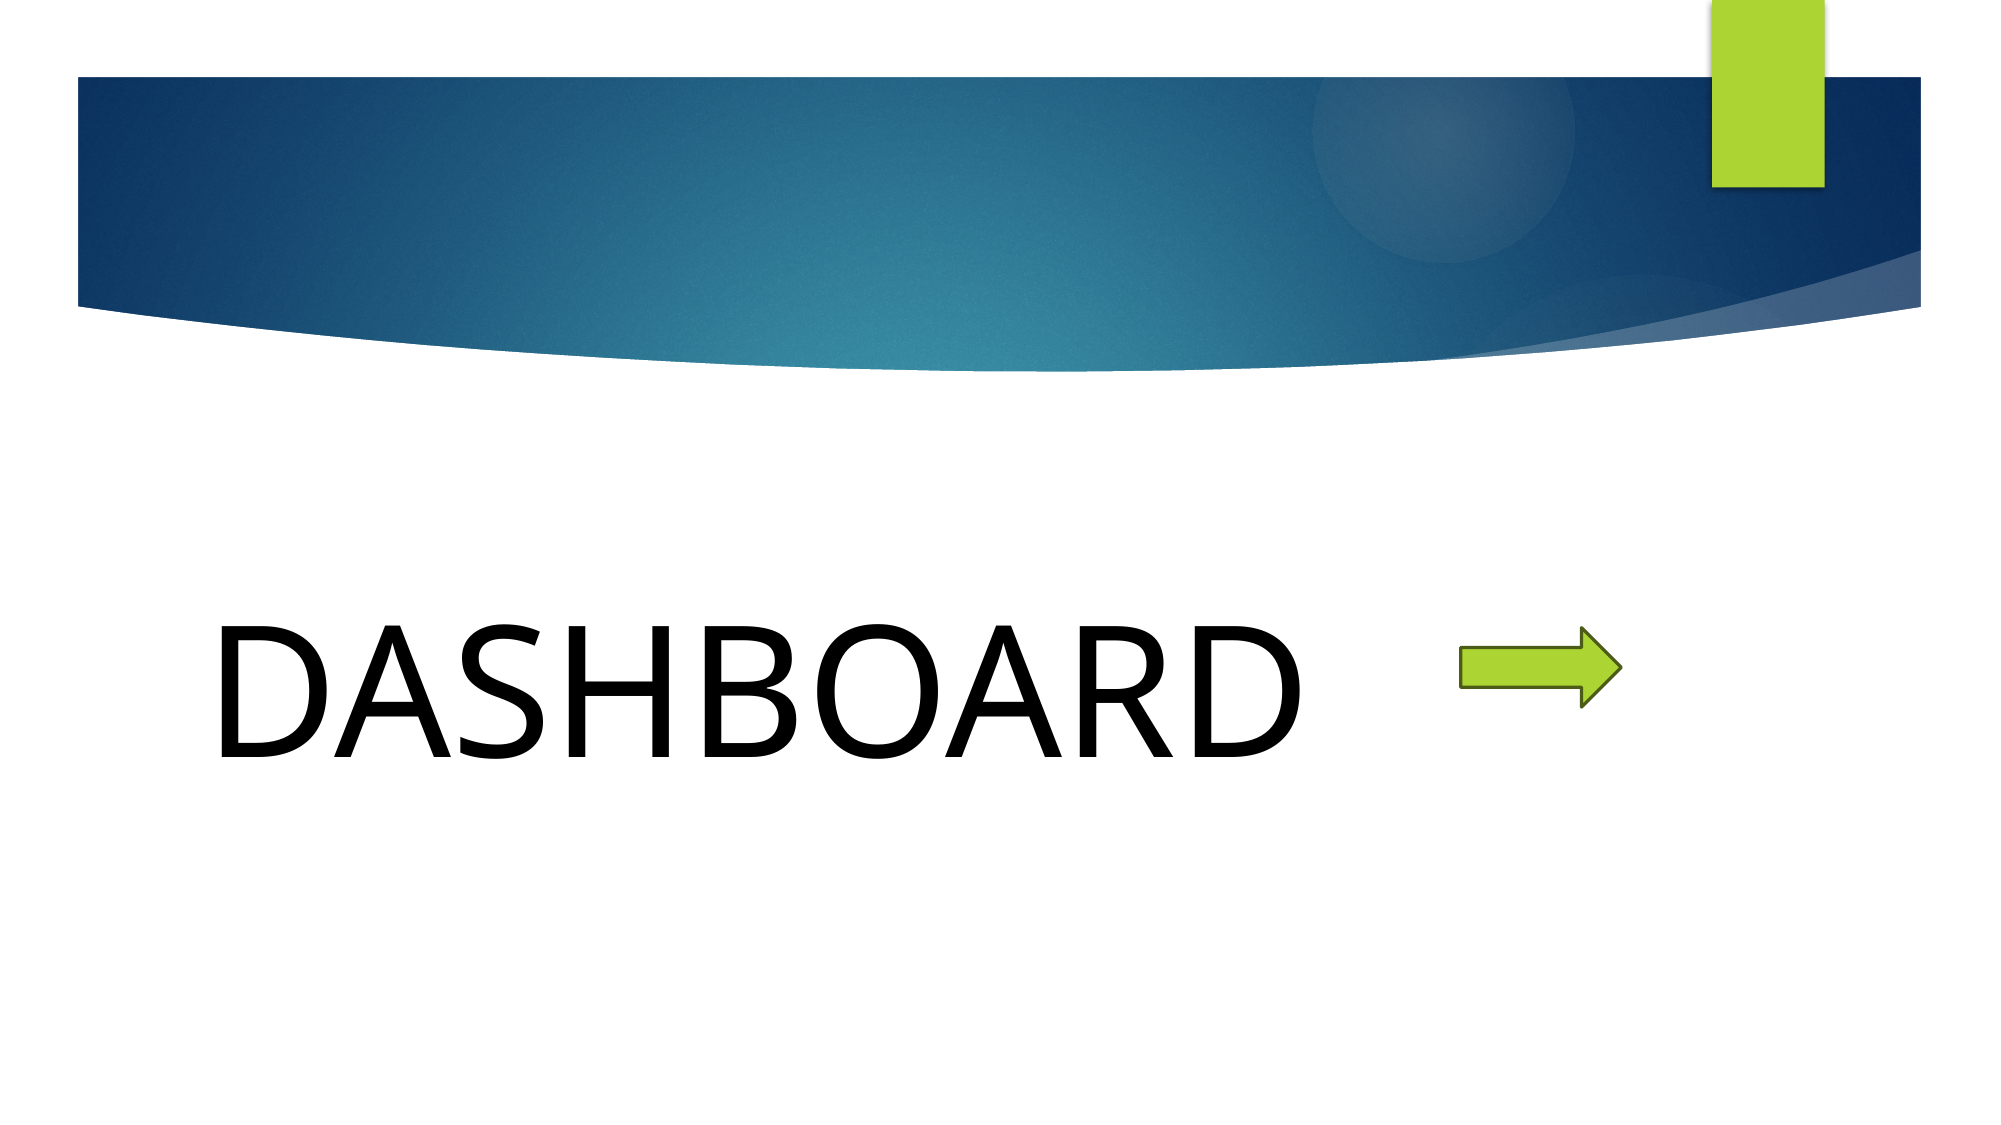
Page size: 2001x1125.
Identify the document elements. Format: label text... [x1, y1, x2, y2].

title DASHBOARD [189, 443, 1789, 926]
text_box [1459, 626, 1623, 709]
